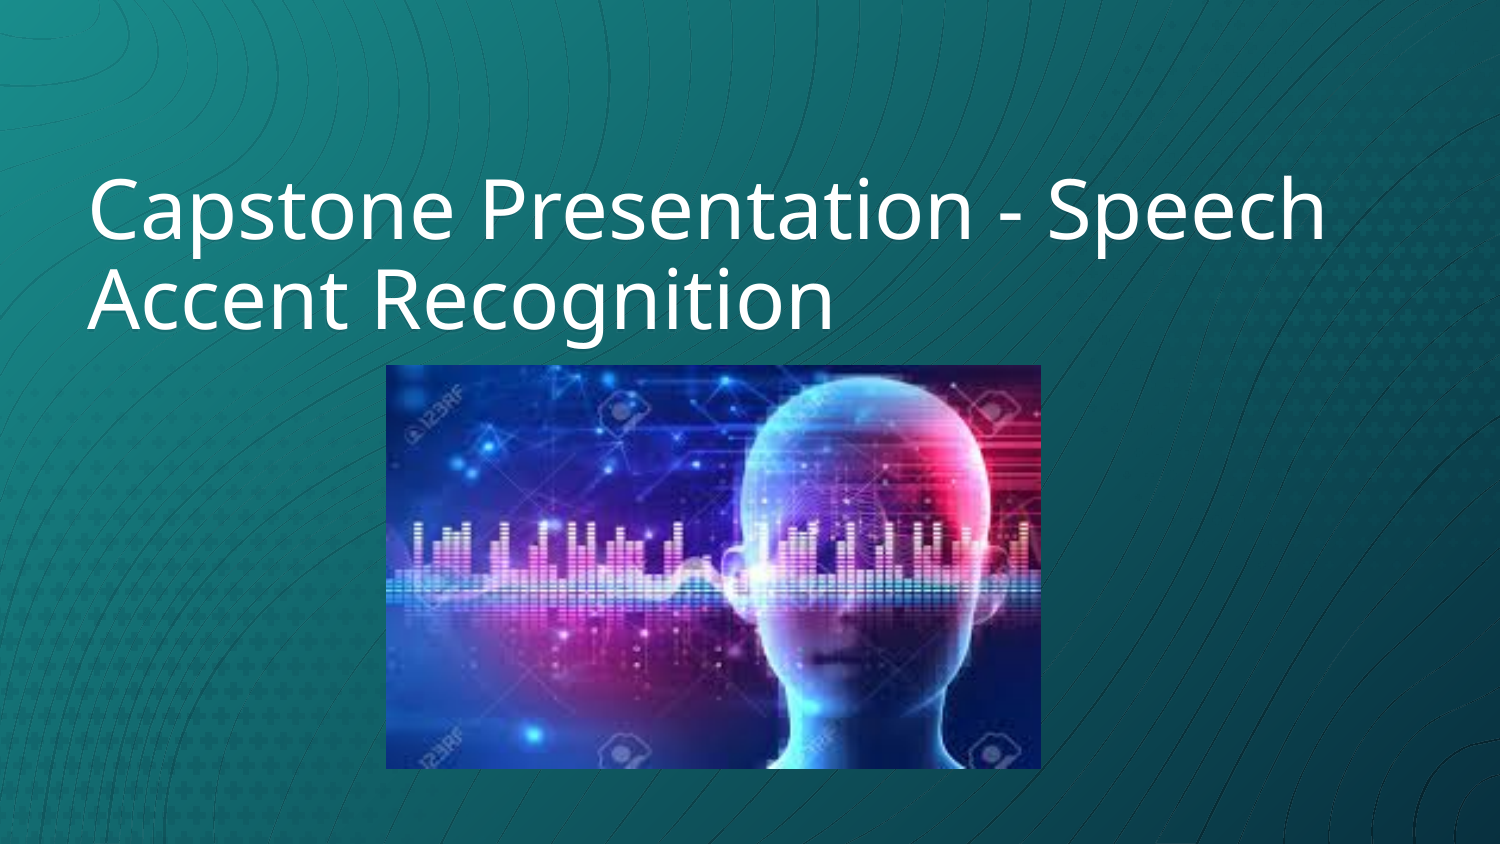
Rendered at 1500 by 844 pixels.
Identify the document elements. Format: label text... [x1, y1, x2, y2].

picture [386, 365, 1041, 769]
title Capstone Presentation - Speech Accent Recognition [87, 161, 1340, 504]
